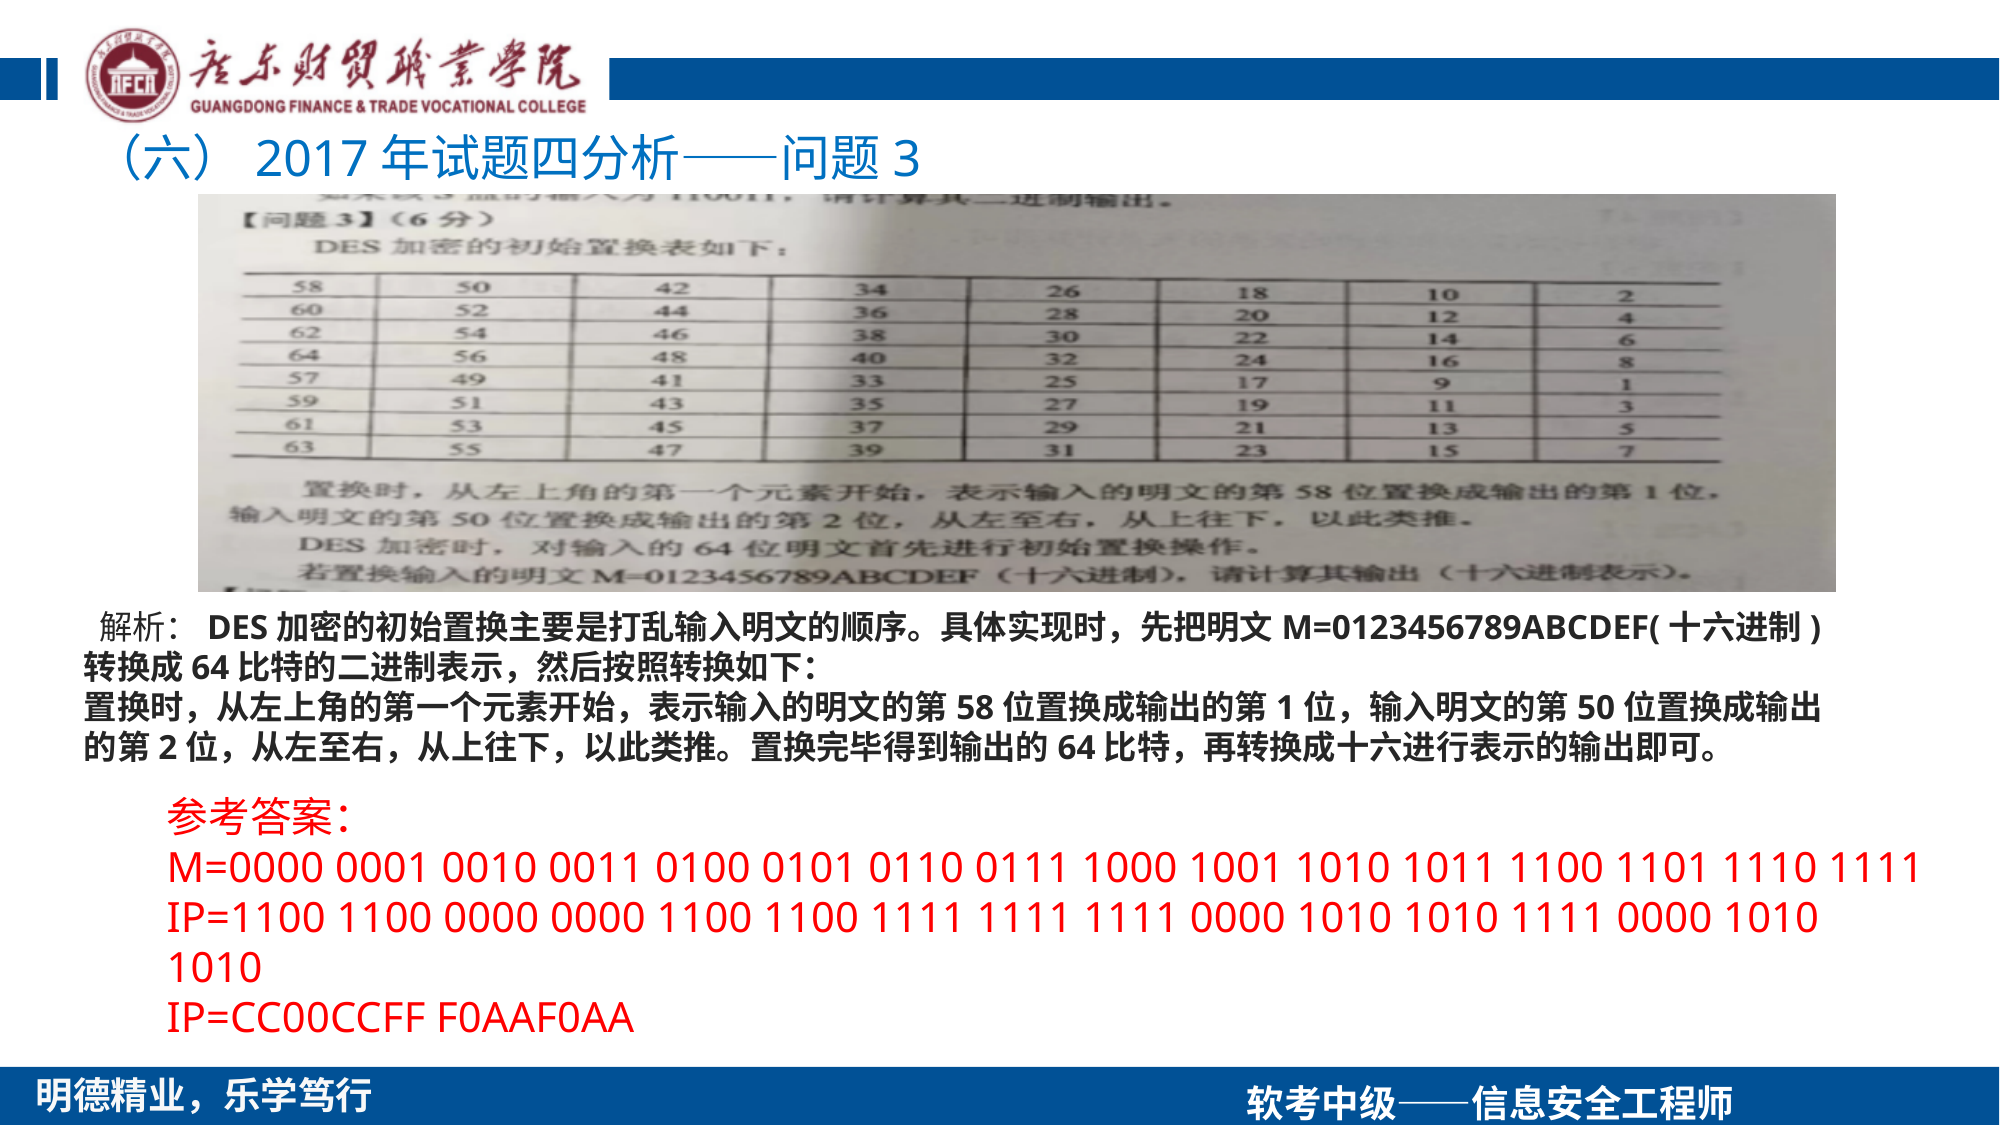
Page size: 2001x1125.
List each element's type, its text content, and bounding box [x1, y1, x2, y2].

picture [198, 194, 1836, 592]
picture [83, 20, 593, 106]
text_box （六）2017年试题四分析——问题3 [78, 106, 1129, 194]
text_box 参考答案： M=0000 0001 0010 0011 0100 0101 0110 0111 1000 1001 1010 1011 1100 1101 1110 1111 IP=1100 1100 0000 0000 1100 1100 1111 1111 1111 0000 1010 1010 1111 0000 1010 1010 IP=CC00CCFF F0AAF0AA [151, 783, 1942, 1049]
text_box 解析：DES加密的初始置换主要是打乱输入明文的顺序。具体实现时，先把明文M=0123456789ABCDEF(十六进制)转换成64比特的二进制表示，然后按照转换如下： 置换时，从左上角的第一个元素开始，表示输入的明文的第58位置换成输出的第1位，输入明文的第50位置换成输出的第2位，从左至右，从上往下，以此类推。置换完毕得到输出的64比特，再转换成十六进行表示的输出即可。 [69, 599, 1864, 774]
